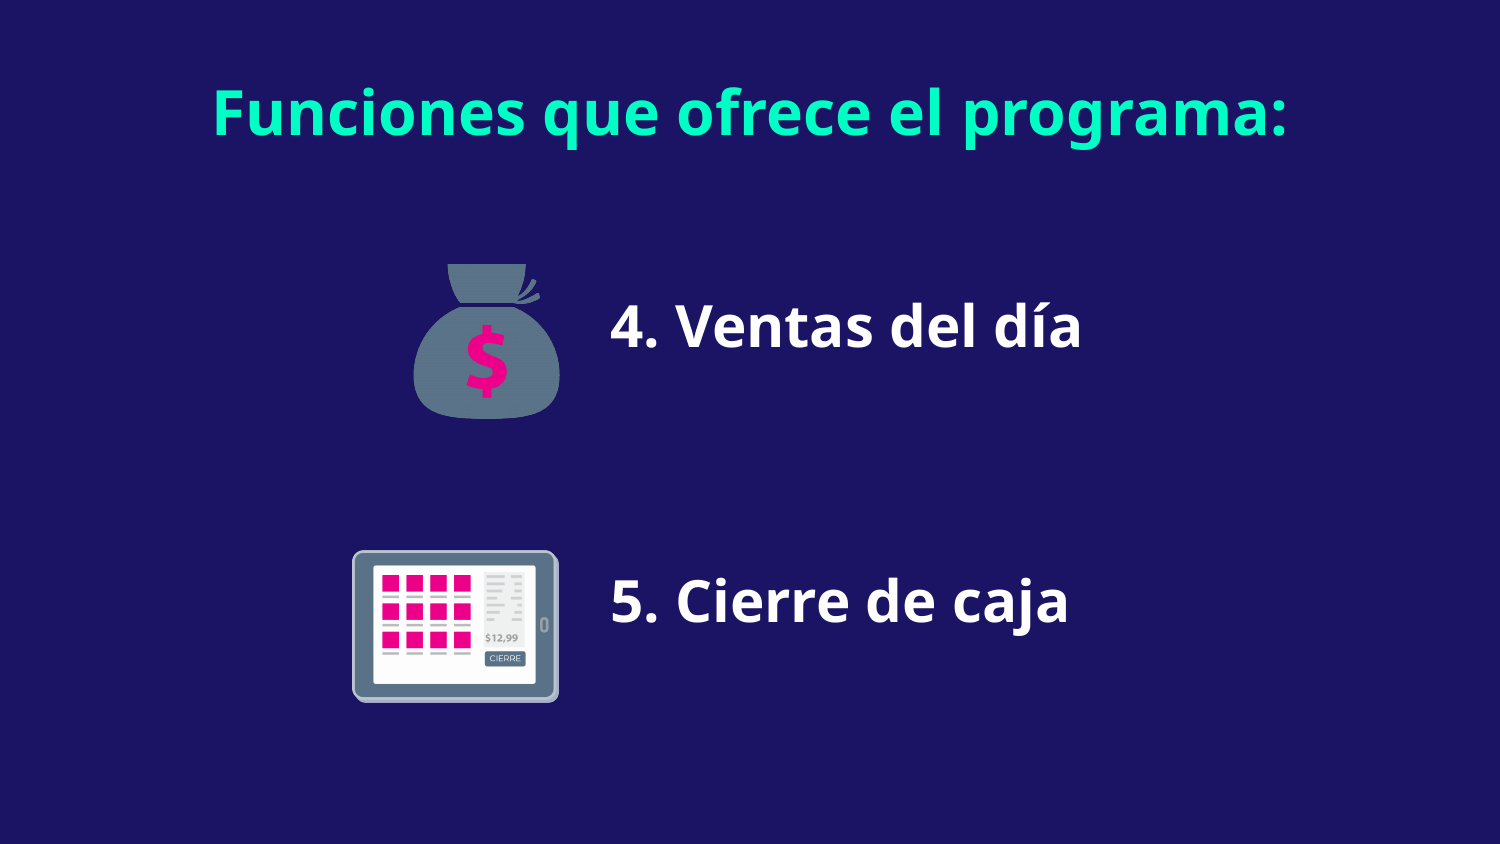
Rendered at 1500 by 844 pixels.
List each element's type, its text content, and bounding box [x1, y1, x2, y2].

title Funciones que ofrece el programa: [0, 58, 1500, 168]
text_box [413, 263, 1208, 420]
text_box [351, 538, 1208, 703]
